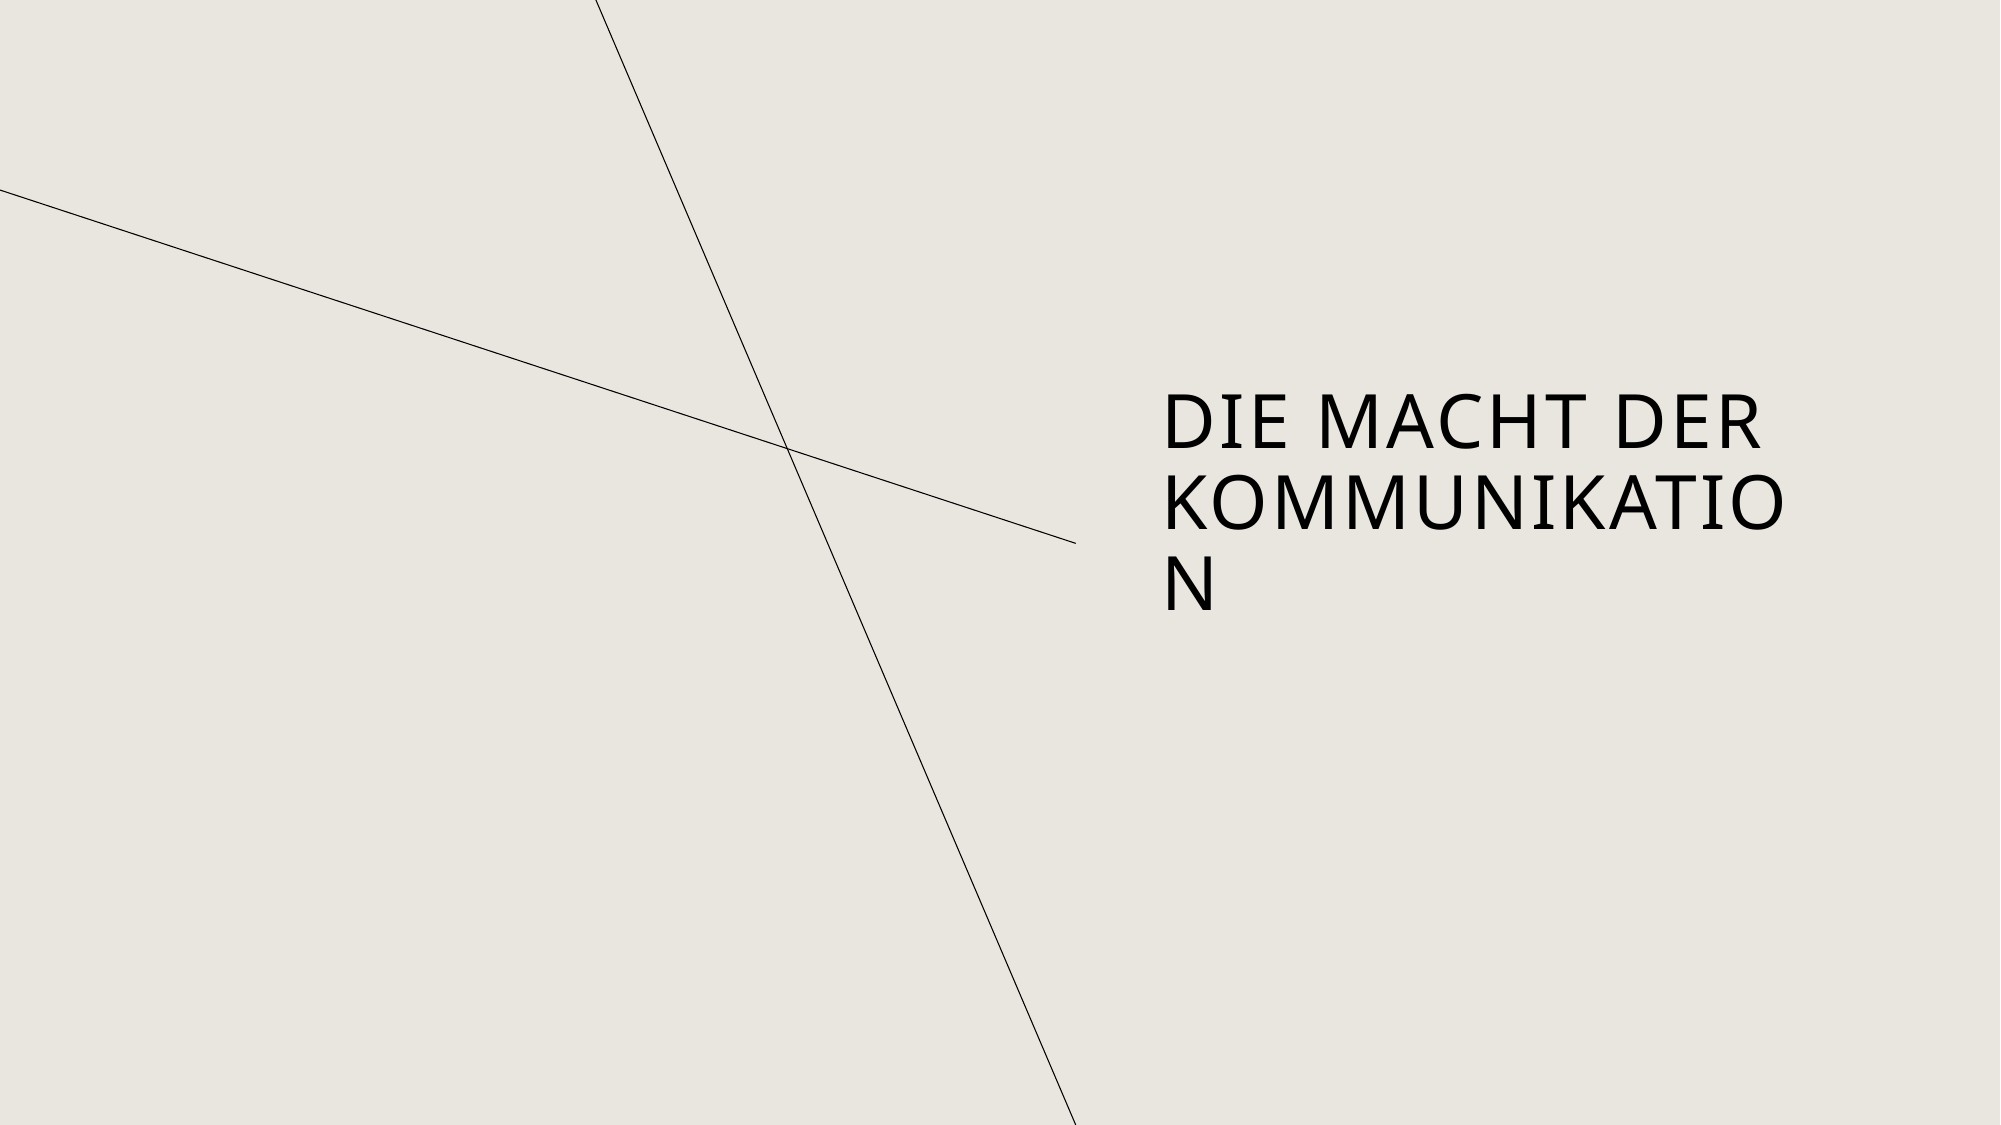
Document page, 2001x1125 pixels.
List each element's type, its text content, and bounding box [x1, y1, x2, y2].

title Die Macht der Kommunikation [1146, 79, 1833, 634]
